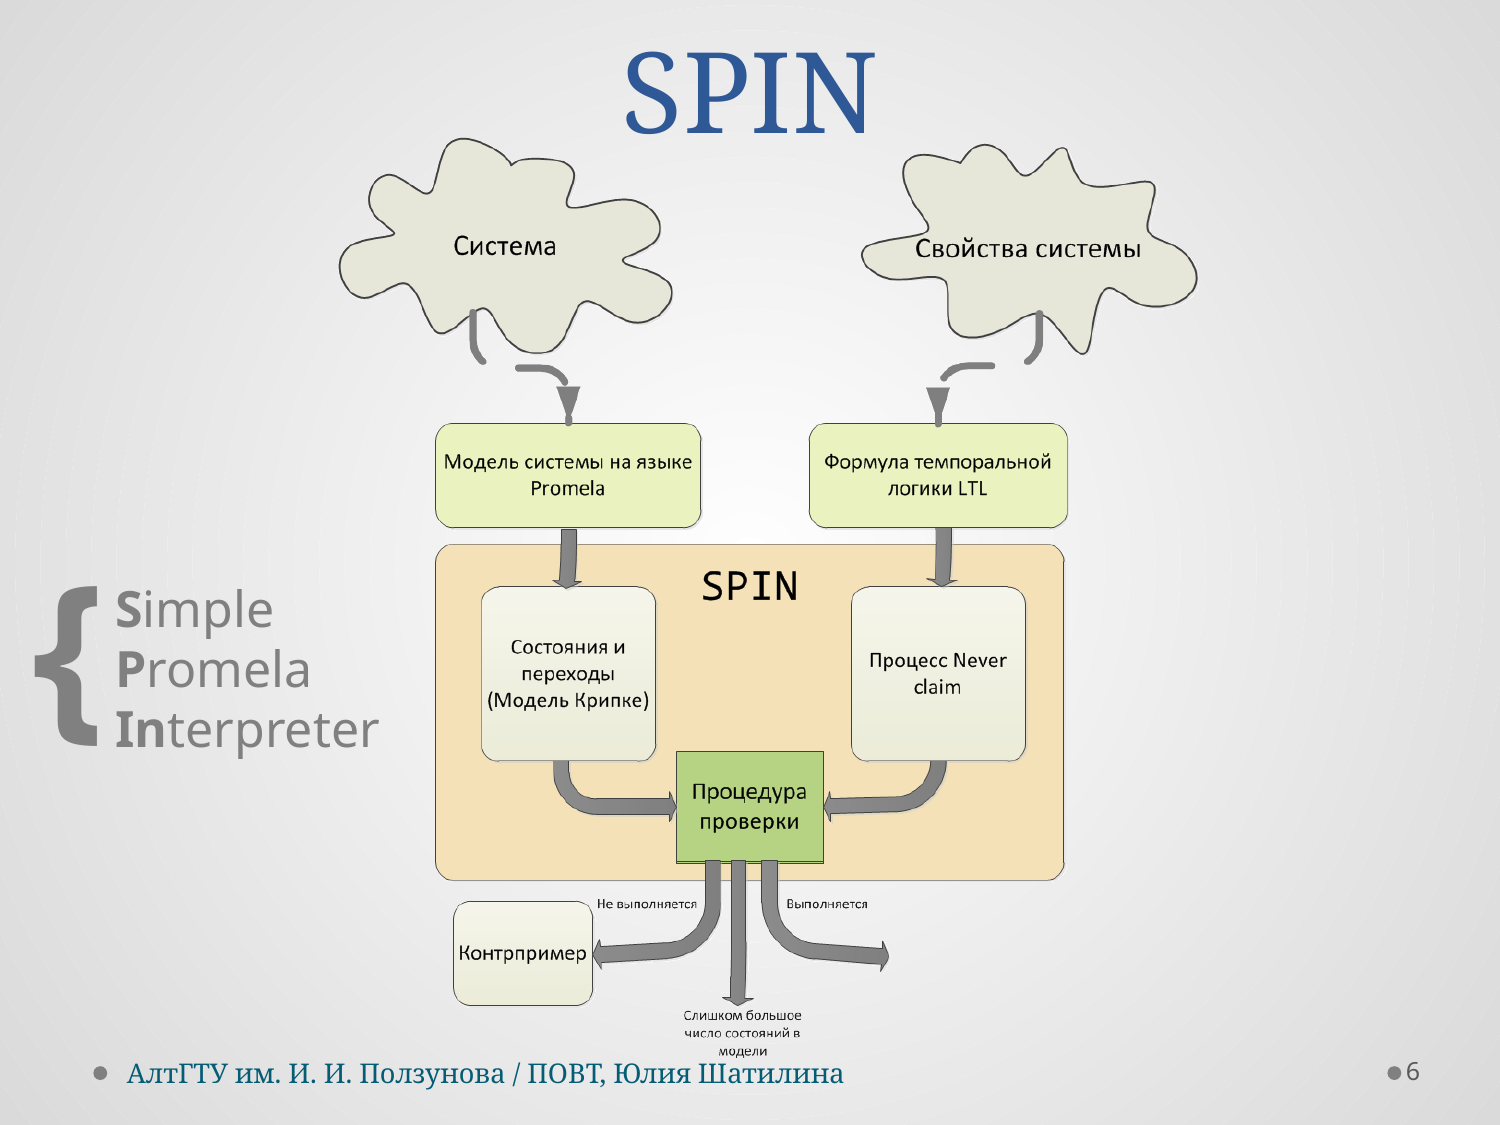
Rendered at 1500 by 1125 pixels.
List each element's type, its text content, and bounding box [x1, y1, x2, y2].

text_box SPIN [74, 0, 1425, 164]
picture [337, 136, 1200, 1061]
text_box АлтГТУ им. И. И. Ползунова / ПОВТ, Юлия Шатилина [126, 1058, 1093, 1090]
list Simple Promela Interpreter [100, 622, 332, 717]
slide_number 6 [1401, 1042, 1494, 1103]
list { [17, 527, 332, 622]
